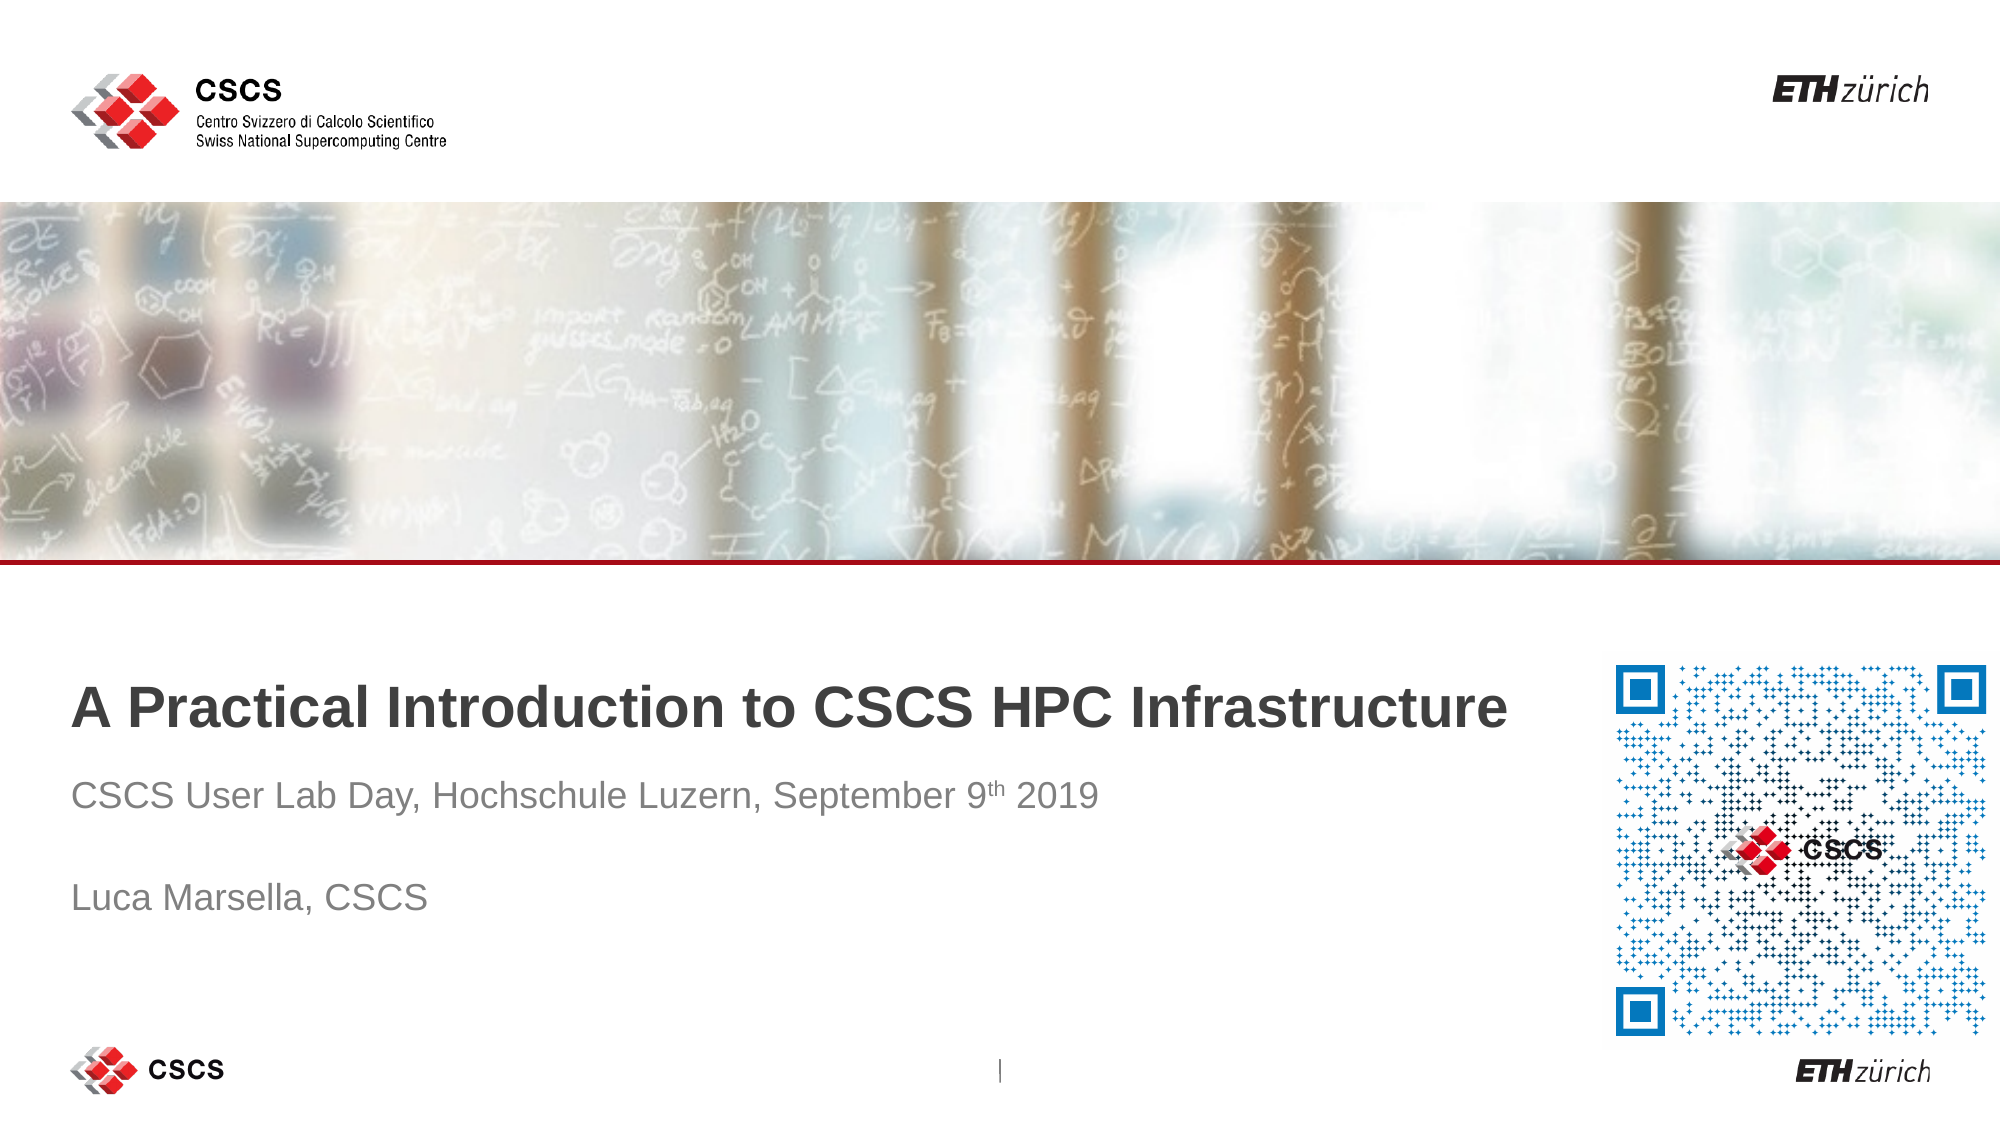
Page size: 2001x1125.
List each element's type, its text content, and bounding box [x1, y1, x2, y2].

picture [0, 202, 2000, 560]
text_box CSCS User Lab Day, Hochschule Luzern, September 9th 2019 Luca Marsella, CSCS [70, 741, 1181, 1096]
text_box A Practical Introduction to CSCS HPC Infrastructure [70, 562, 1930, 740]
picture [1602, 651, 2000, 1050]
